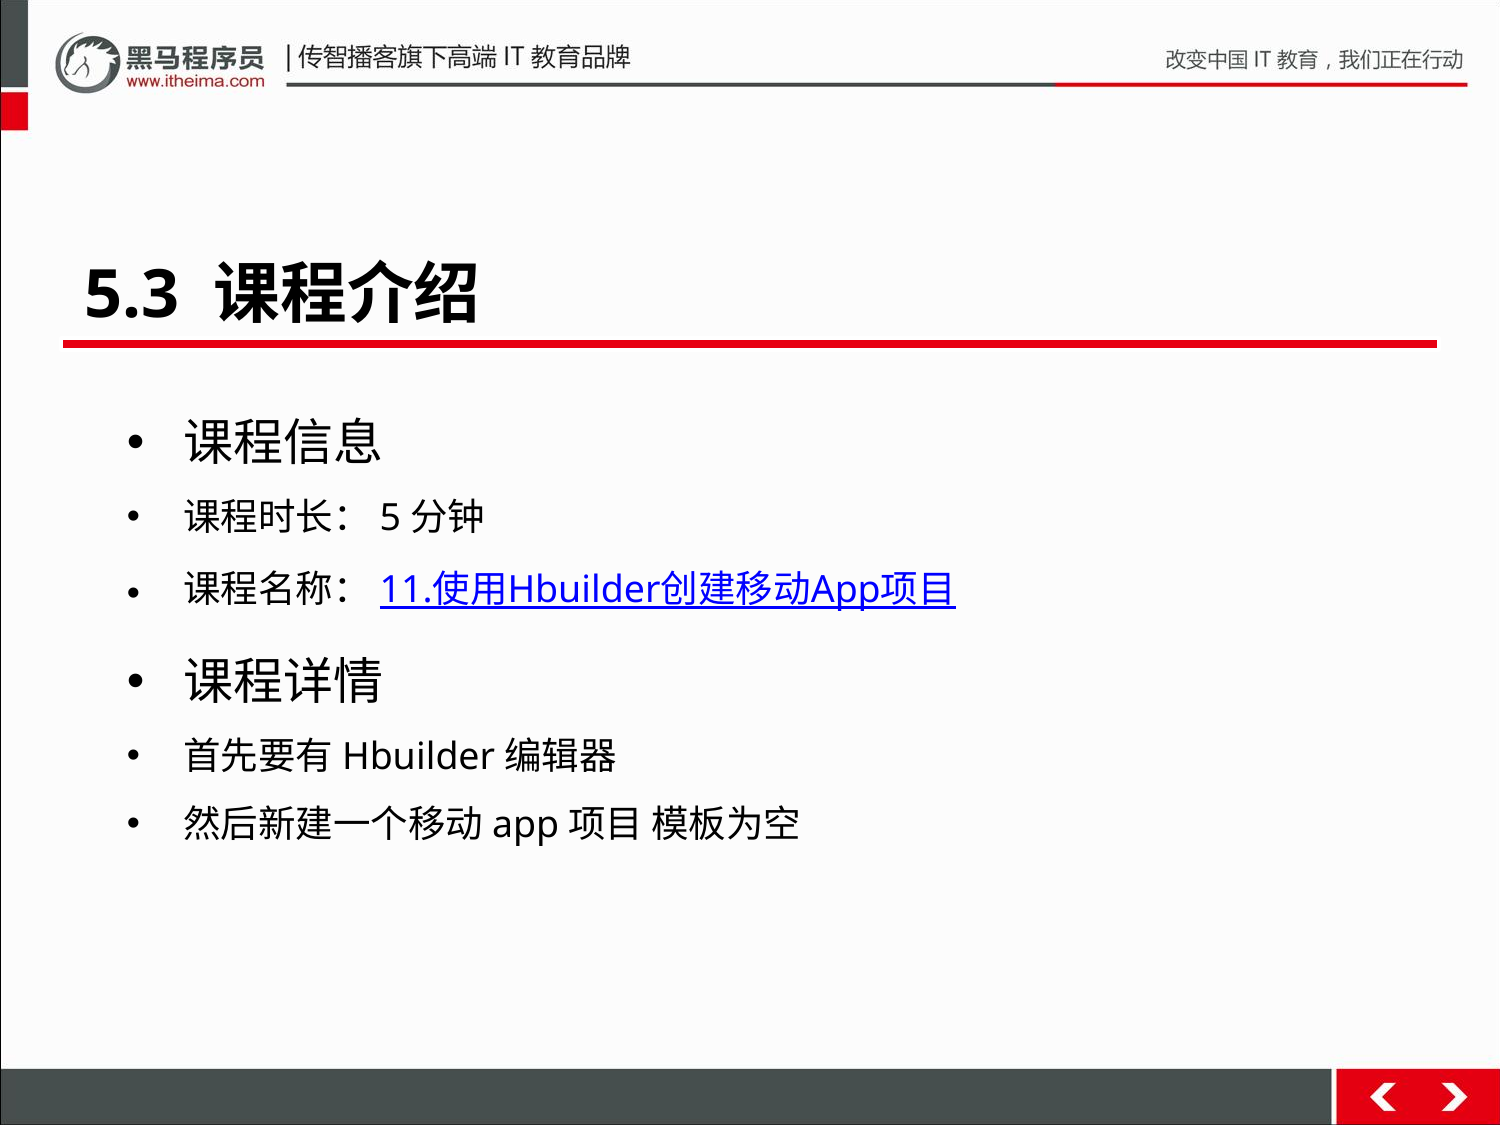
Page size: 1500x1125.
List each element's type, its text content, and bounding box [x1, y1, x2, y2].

text_box 课程信息 课程时长：5分钟 课程名称：11.使用Hbuilder创建移动App项目 课程详情 首先要有Hbuilder编辑器 然后新建一个移动app项目 模板为空 [112, 373, 1435, 853]
text_box 5.3 课程介绍 [70, 243, 1382, 339]
picture [0, 0, 1500, 1125]
